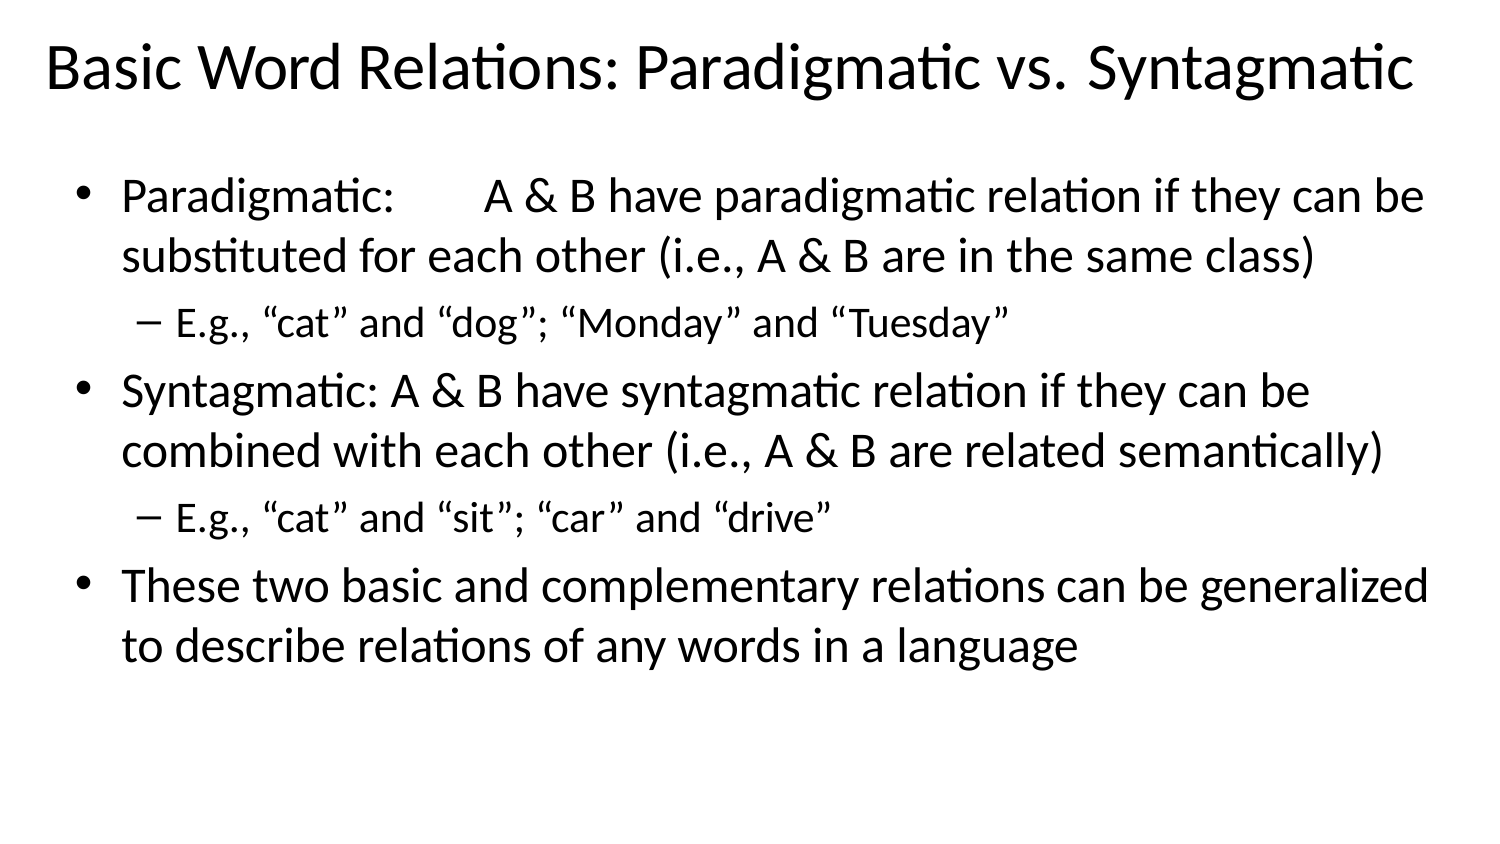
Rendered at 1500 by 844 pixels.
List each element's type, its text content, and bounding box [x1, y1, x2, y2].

title Basic Word Relations: Paradigmatic vs. Syntagmatic [43, 20, 1432, 164]
list Paradigmatic: A & B have paradigmatic relation if they can be substituted for each other (i.e., A & B are in the same class) E.g., “cat” and “dog”; “Monday” and “Tuesday” Syntagmatic: A & B have syntagmatic relation if they can be combined with each other (i.e., A & B are related semantically) E.g., “cat” and “sit”; “car” and “drive” These two basic and complementary relations can be generalized to describe relations of any words in a language [57, 160, 1443, 673]
